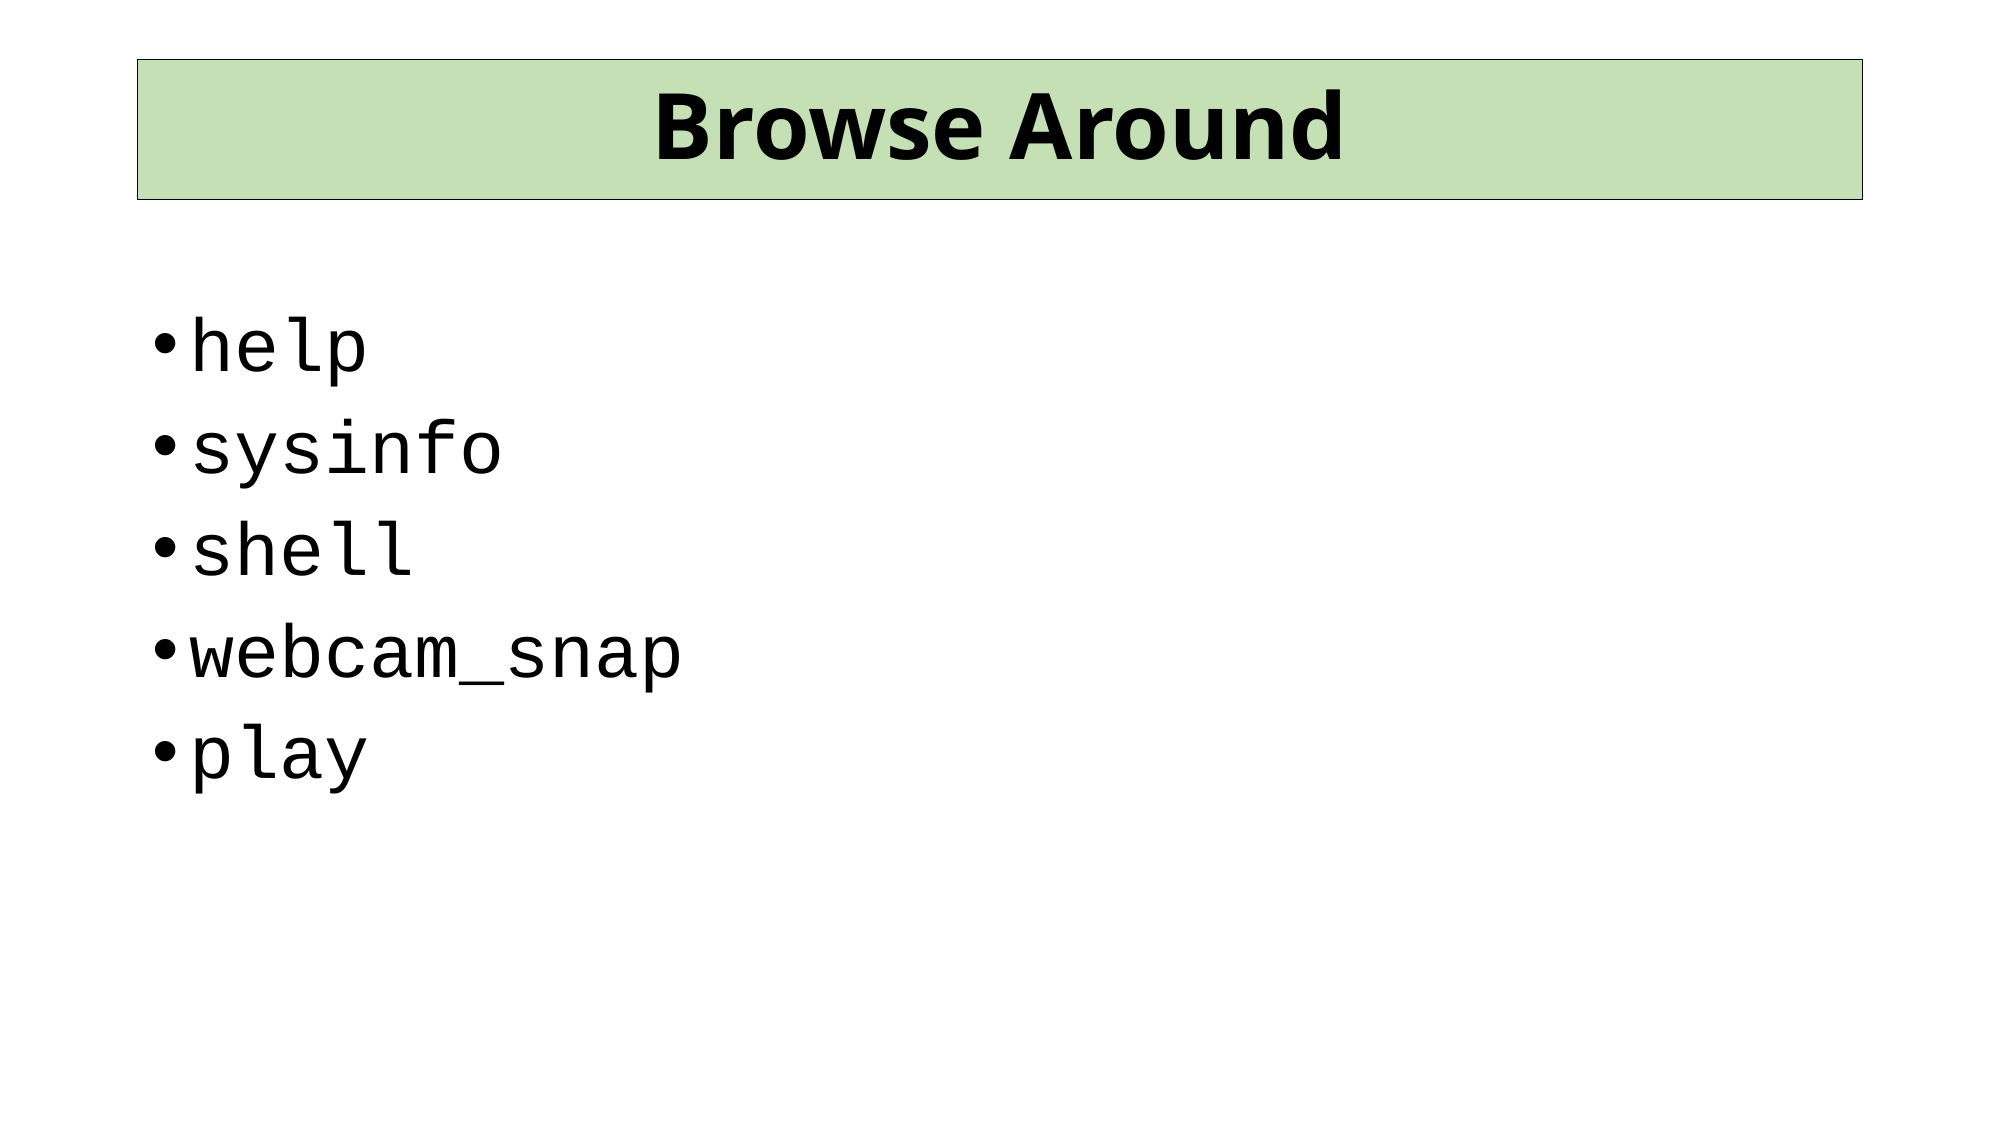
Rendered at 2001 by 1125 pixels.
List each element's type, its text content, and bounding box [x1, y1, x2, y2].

title Browse Around [137, 59, 1863, 200]
list help sysinfo shell webcam_snap play [137, 299, 1863, 1014]
